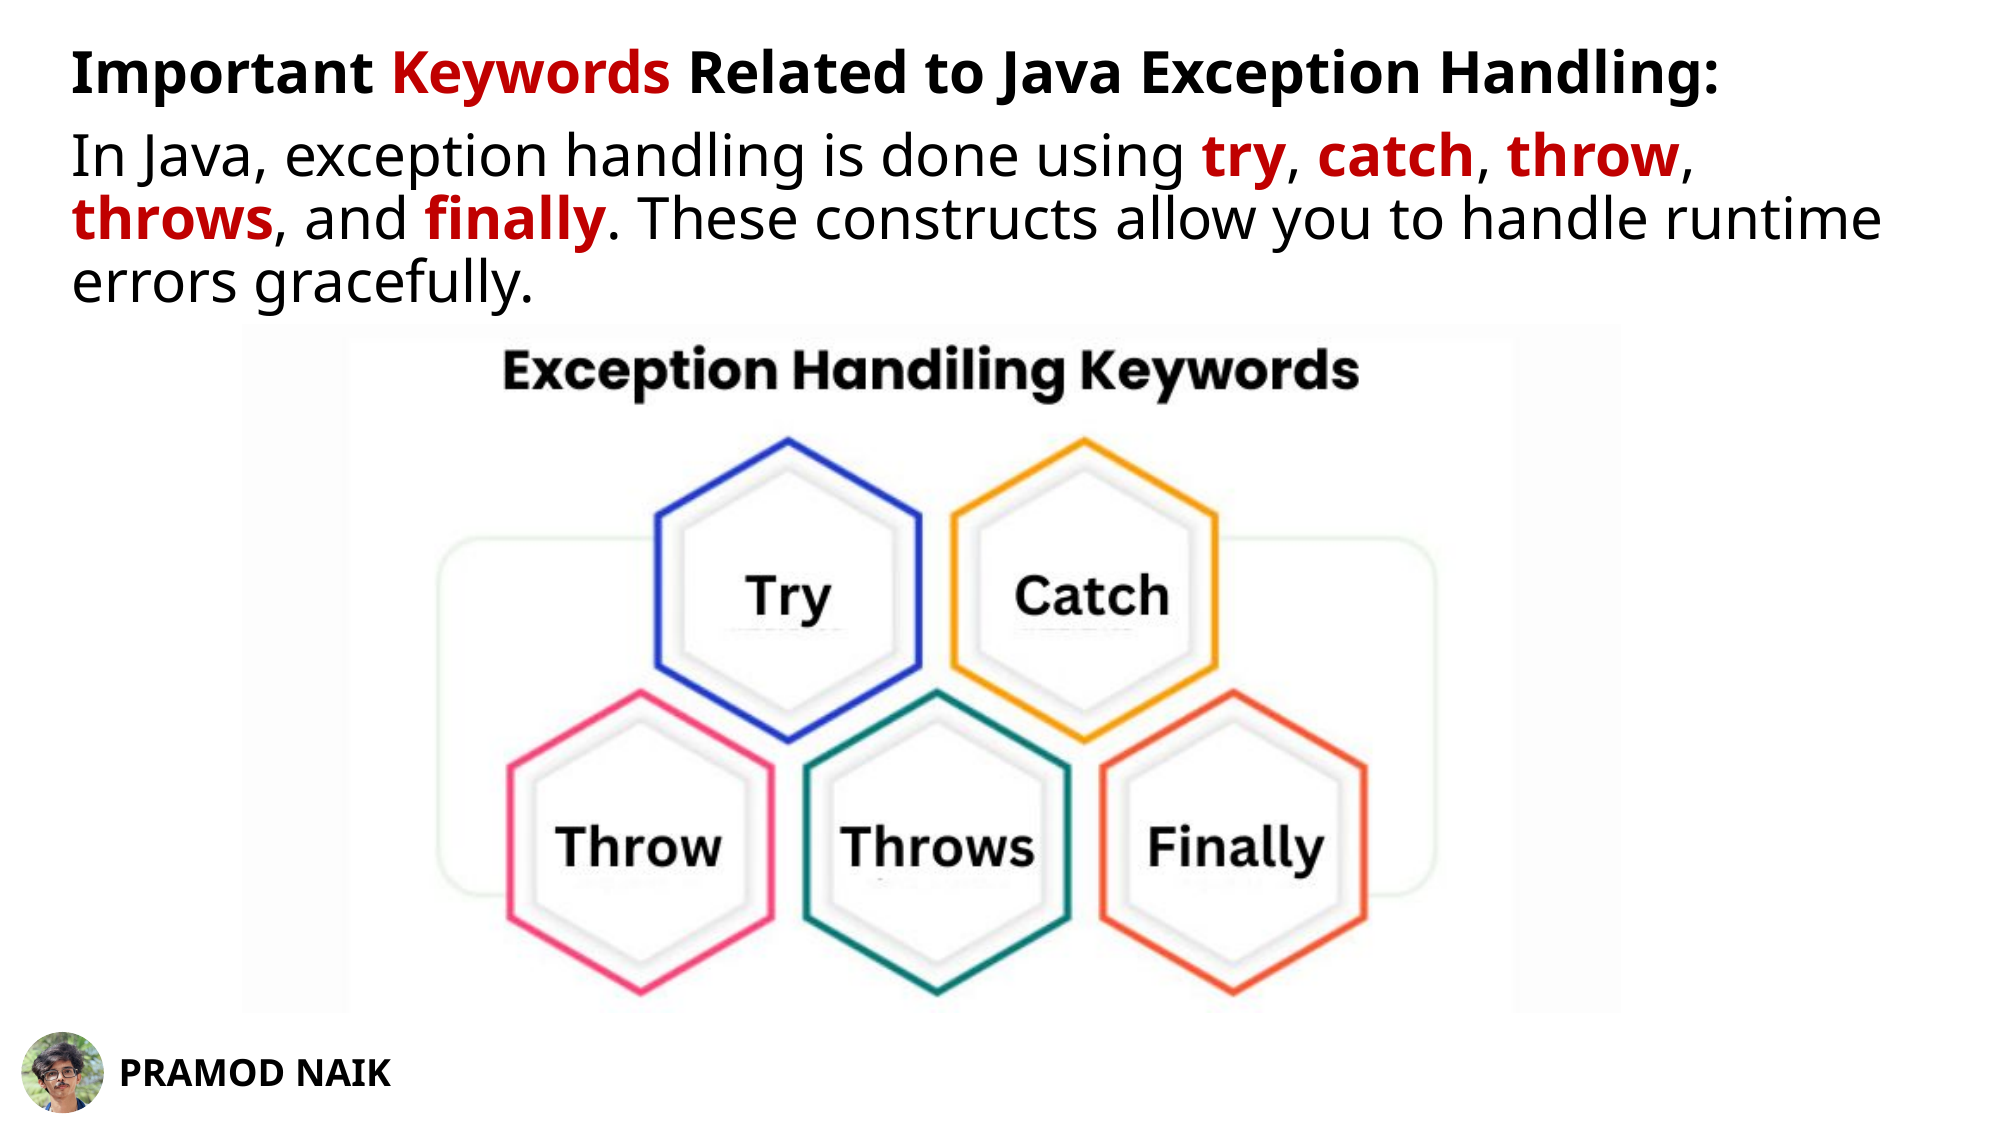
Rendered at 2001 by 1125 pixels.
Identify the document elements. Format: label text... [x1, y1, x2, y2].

picture [21, 1032, 88, 1114]
list Important Keywords Related to Java Exception Handling: In Java, exception handling is done using try, catch, throw, throws, and finally. These constructs allow you to handle runtime errors gracefully. [56, 35, 1929, 1105]
picture [242, 323, 1621, 1014]
